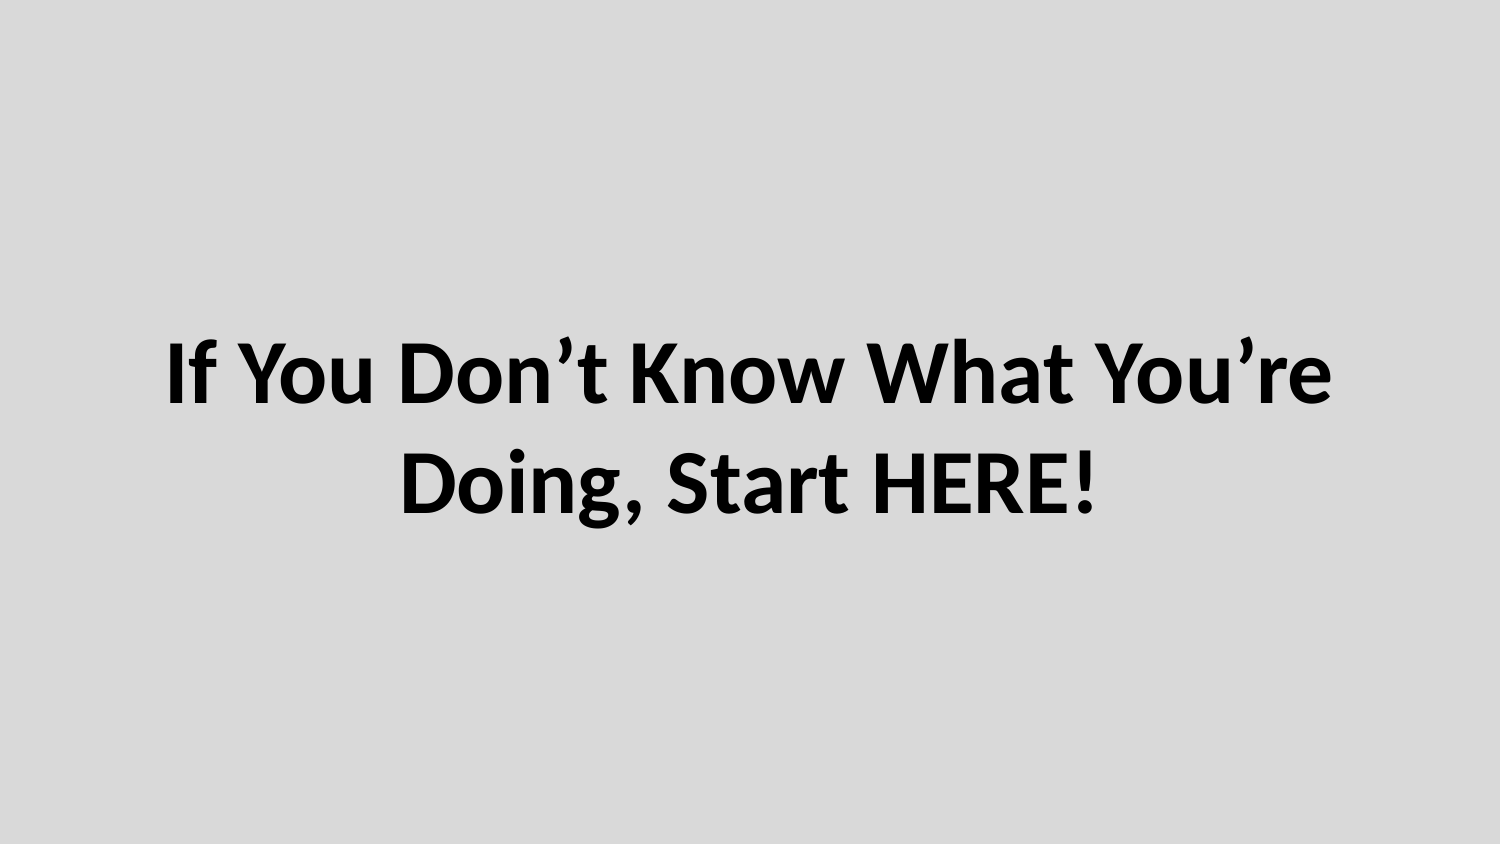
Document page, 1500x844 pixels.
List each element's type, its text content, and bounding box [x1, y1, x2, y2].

title If You Don’t Know What You’re Doing, Start HERE! [75, 284, 1425, 560]
